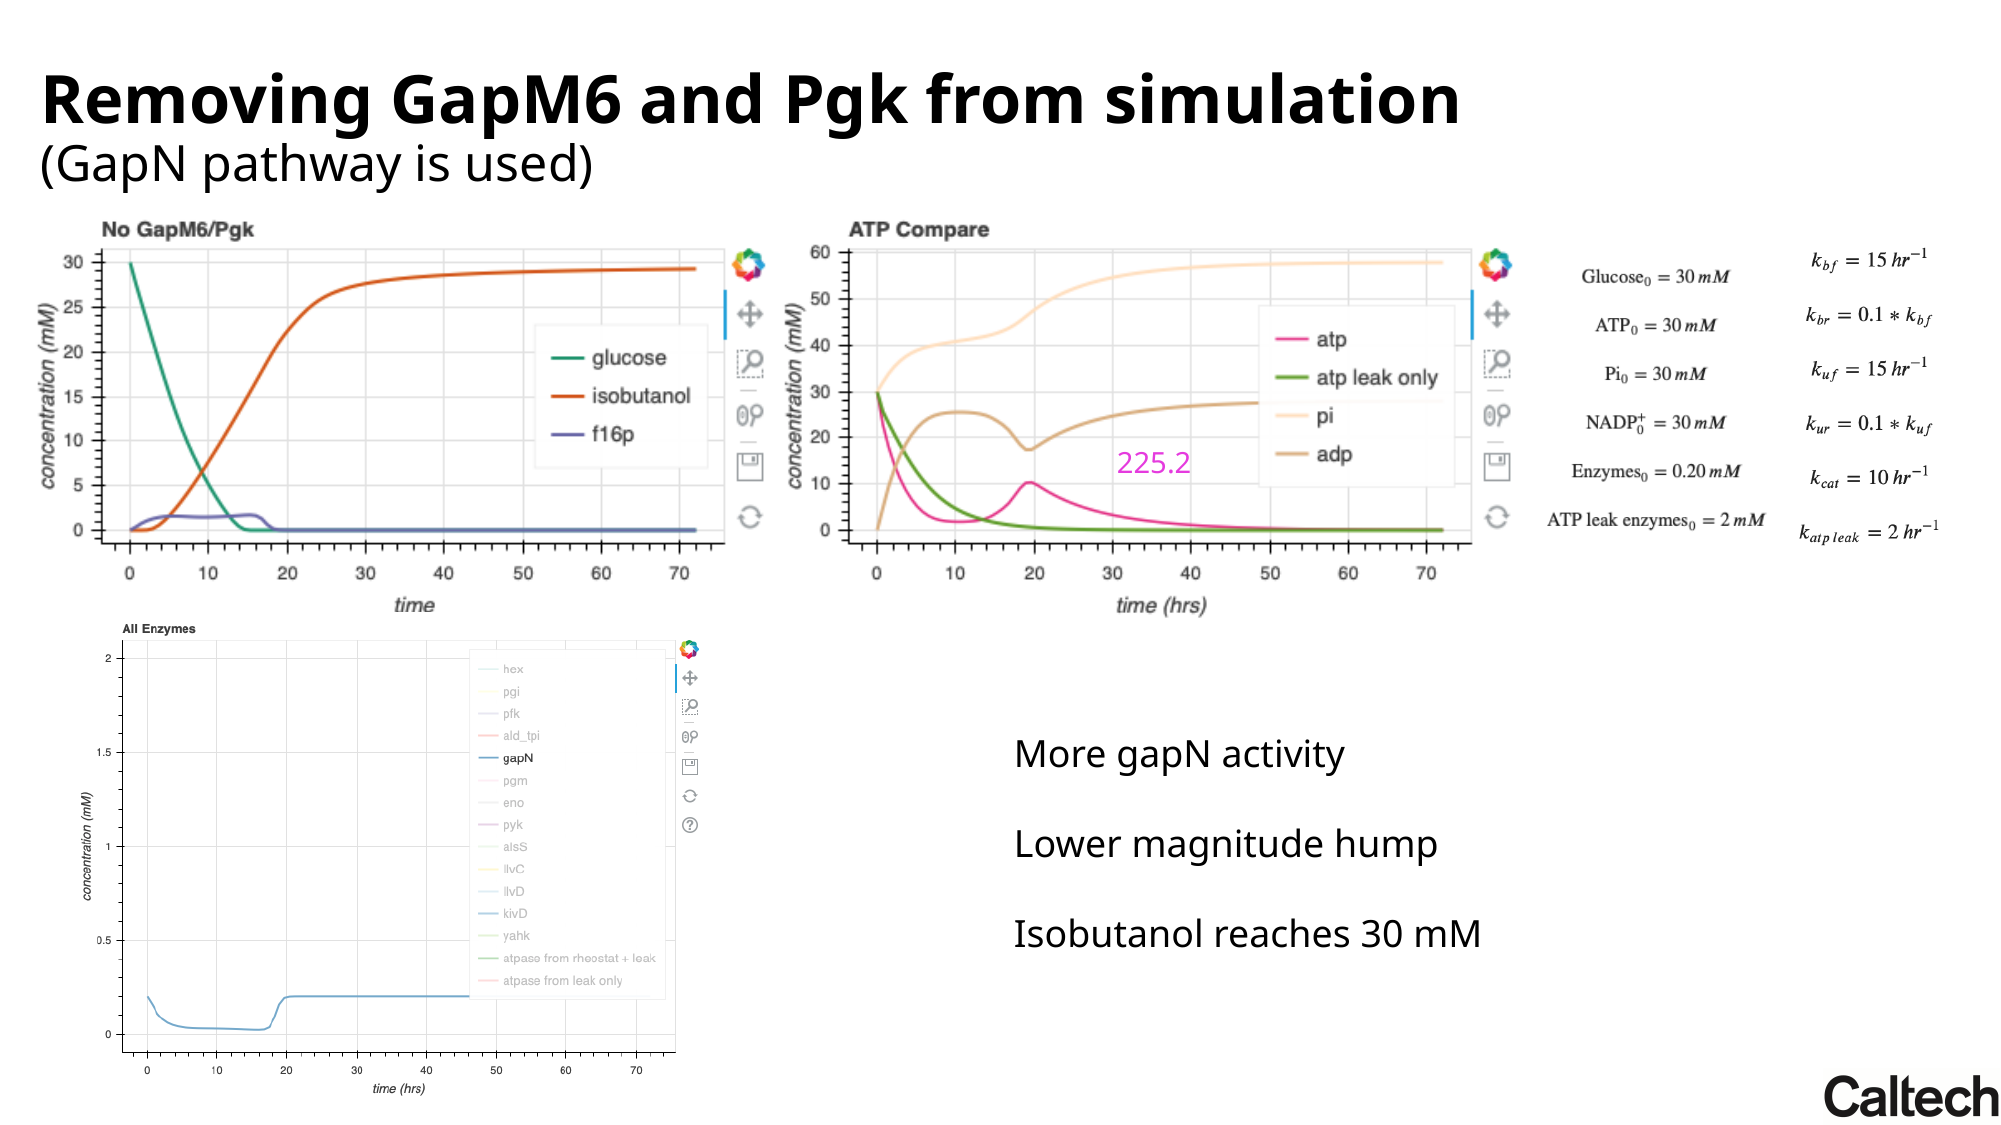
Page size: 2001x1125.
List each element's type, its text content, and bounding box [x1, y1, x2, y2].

picture [1525, 244, 1956, 563]
text_box More gapN activity Lower magnitude hump Isobutanol reaches 30 mM [999, 722, 1657, 963]
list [25, 217, 1524, 623]
picture [1823, 1068, 2000, 1125]
picture [68, 613, 709, 1105]
title Removing GapM6 and Pgk from simulation (GapN pathway is used) [25, 20, 1751, 238]
